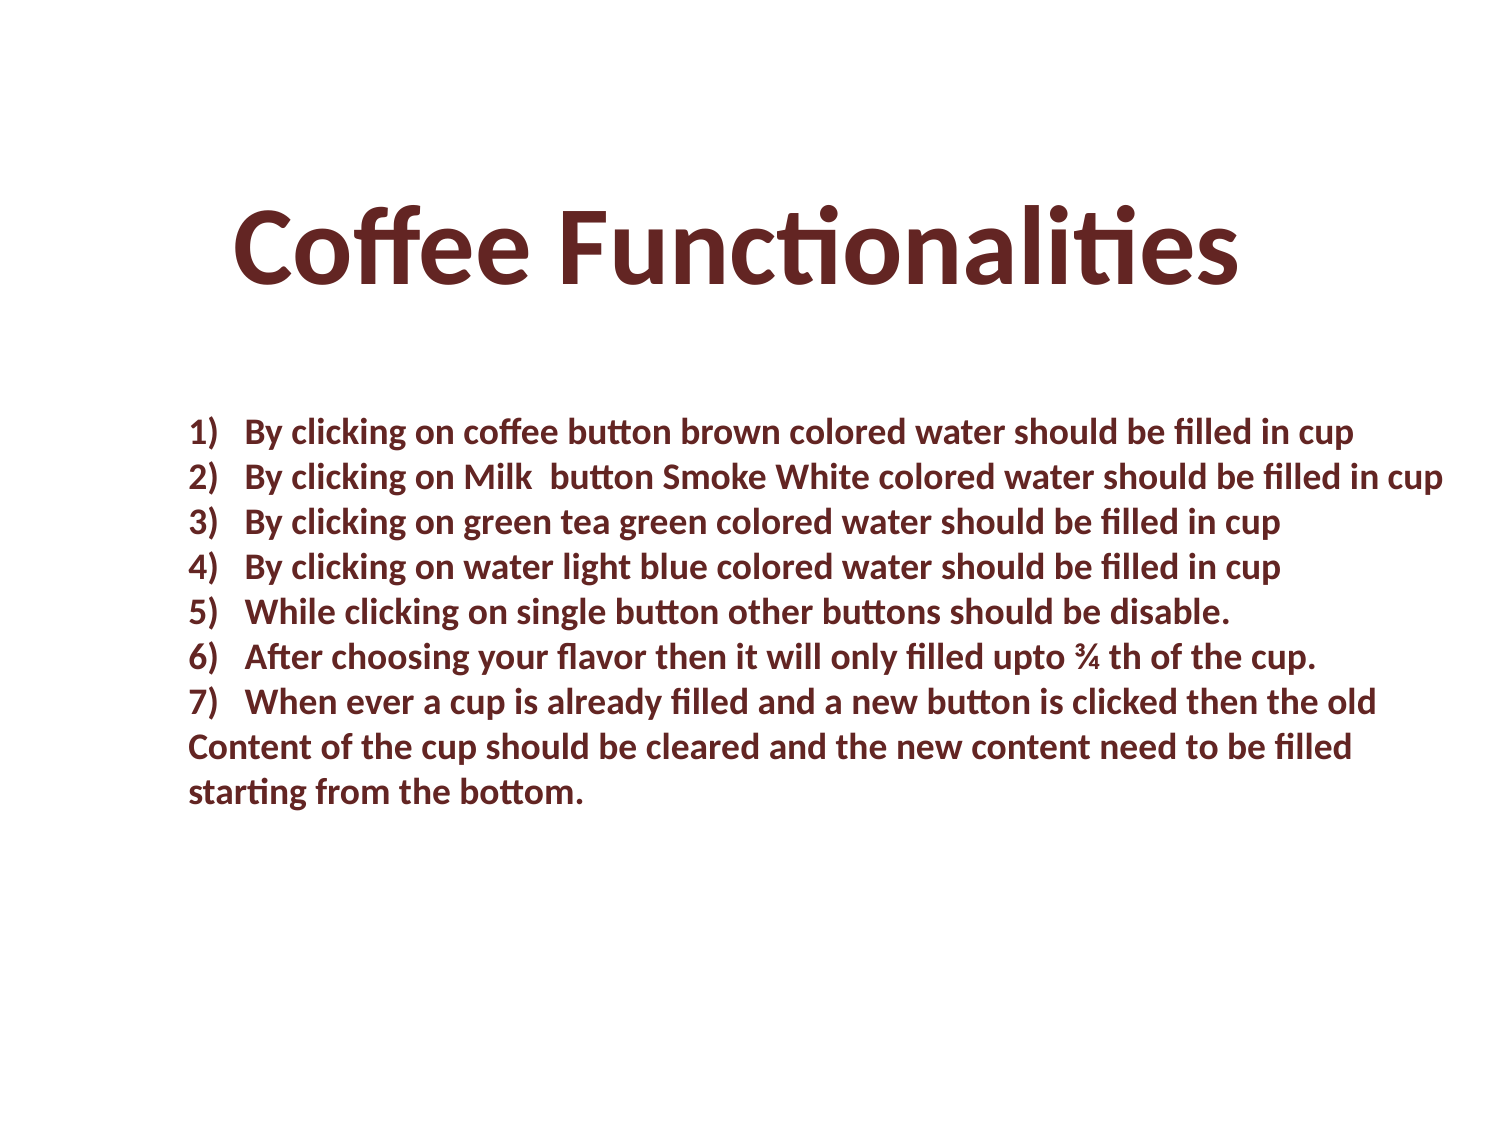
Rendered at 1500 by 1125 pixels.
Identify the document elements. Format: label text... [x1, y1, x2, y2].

title Coffee Functionalities [62, 162, 1413, 350]
text_box By clicking on coffee button brown colored water should be filled in cup By clicking on Milk button Smoke White colored water should be filled in cup By clicking on green tea green colored water should be filled in cup By clicking on water light blue colored water should be filled in cup While clicking on single button other buttons should be disable. After choosing your flavor then it will only filled upto ¾ th of the cup. When ever a cup is already filled and a new button is clicked then the old Content of the cup should be cleared and the new content need to be filled starting from the bottom. [173, 399, 1499, 865]
